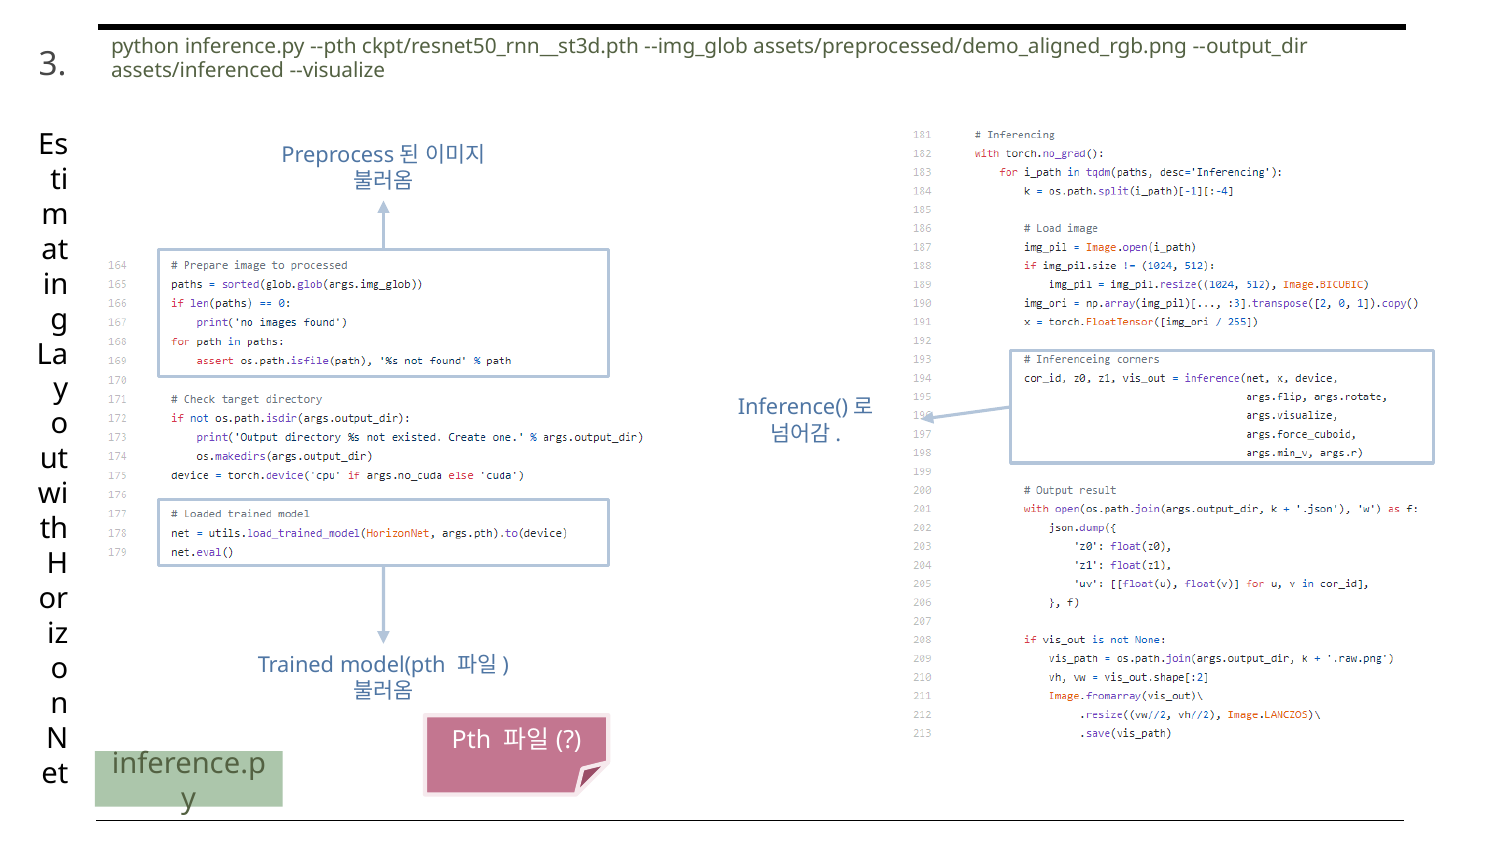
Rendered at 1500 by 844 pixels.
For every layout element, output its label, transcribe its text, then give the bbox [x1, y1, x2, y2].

text_box Estimating Layout with HorizonNet [21, 90, 84, 836]
text_box inference.py [93, 749, 285, 809]
picture [908, 123, 1450, 742]
text_box python inference.py --pth ckpt/resnet50_rnn__st3d.pth --img_glob assets/preprocessed/demo_aligned_rgb.png --output_dir assets/inferenced --visualize [96, 32, 1406, 90]
text_box Inference()로 넘어감. [690, 385, 903, 453]
text_box Pth 파일(?) [422, 713, 611, 797]
text_box Trained model(pth 파일) 불러옴 [223, 643, 544, 711]
text_box 3. [12, 35, 93, 90]
picture [102, 252, 672, 561]
text_box Preprocess된 이미지 불러옴 [234, 133, 533, 201]
